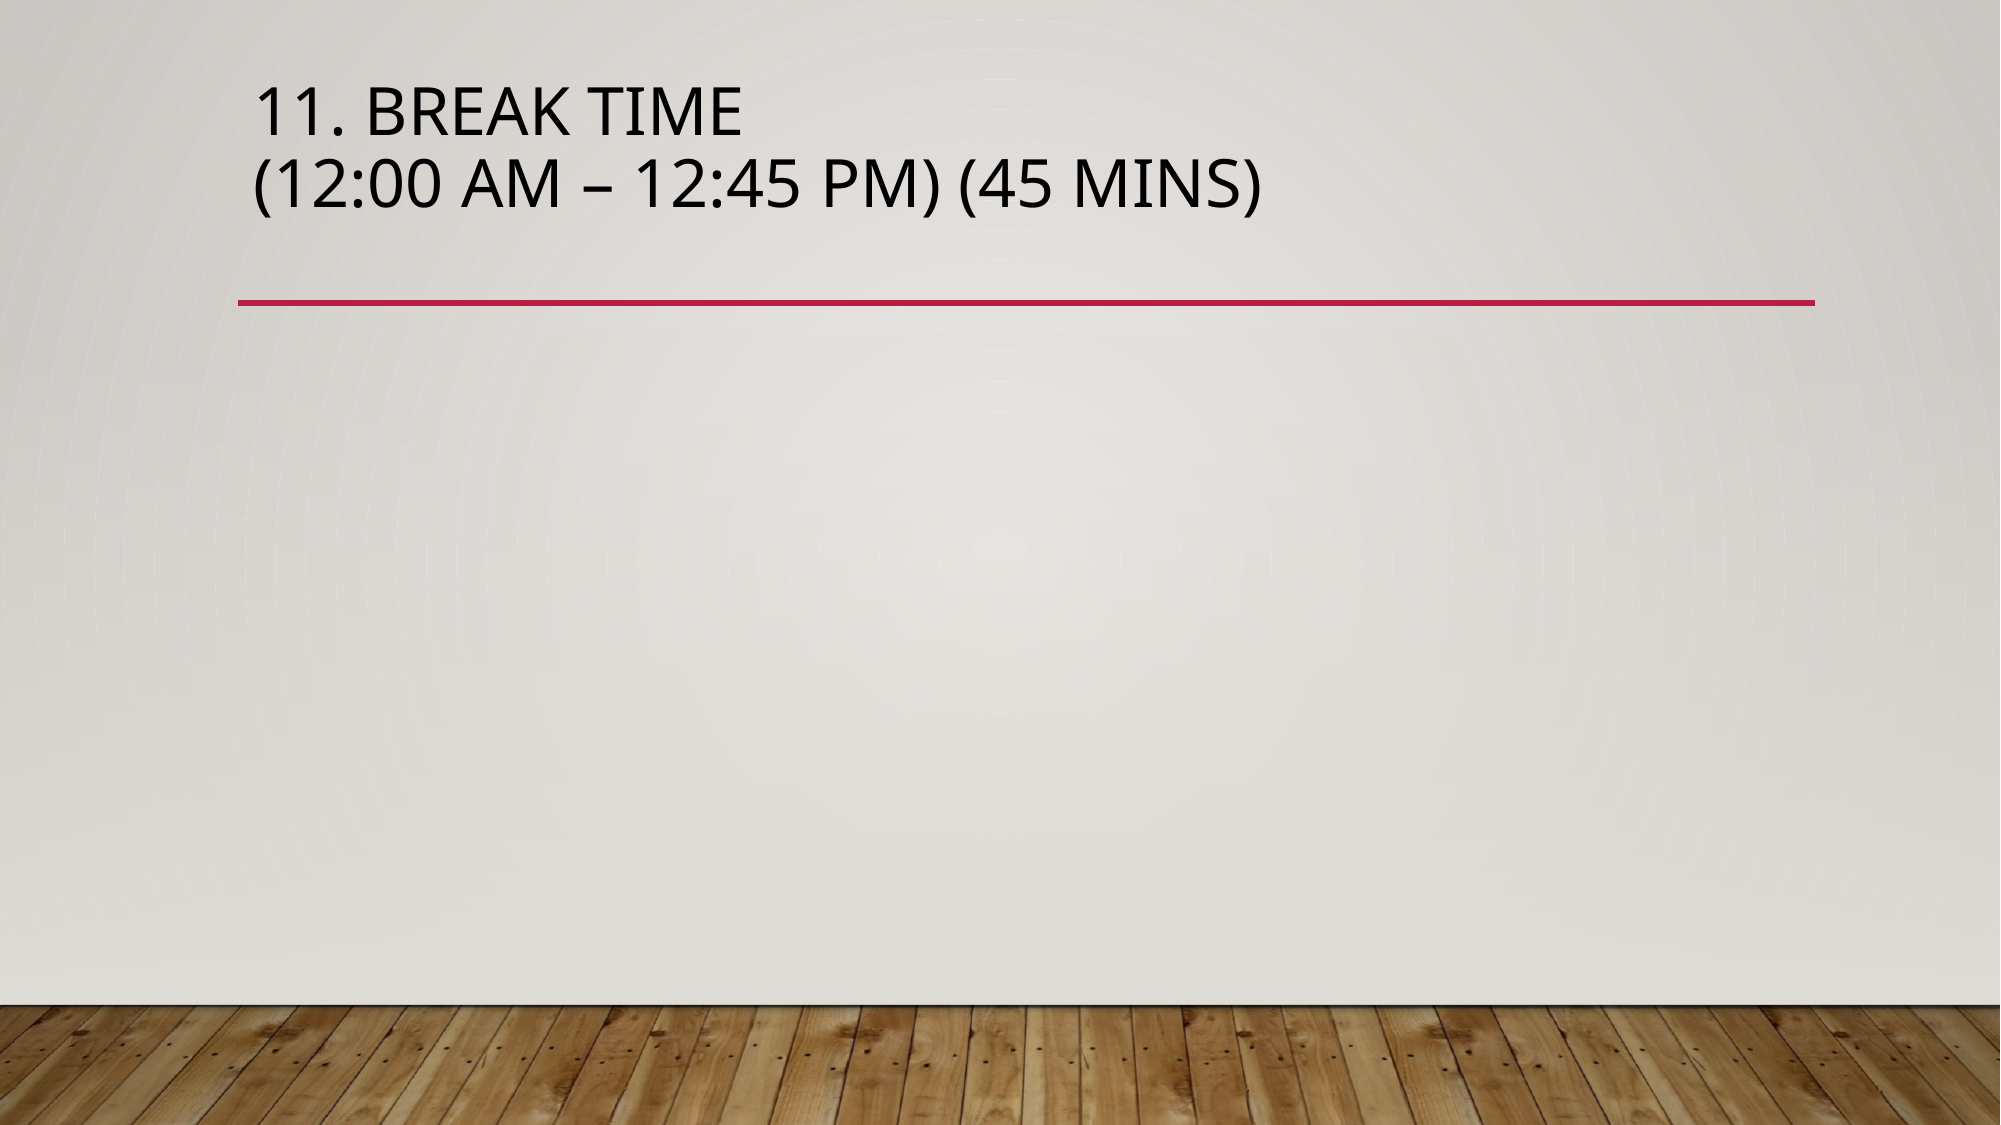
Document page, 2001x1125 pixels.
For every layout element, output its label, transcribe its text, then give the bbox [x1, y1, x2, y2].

picture [0, 1005, 2000, 1125]
title 11. BREAK TIME (12:00 AM – 12:45 PM) (45 mins) [238, 70, 1814, 291]
